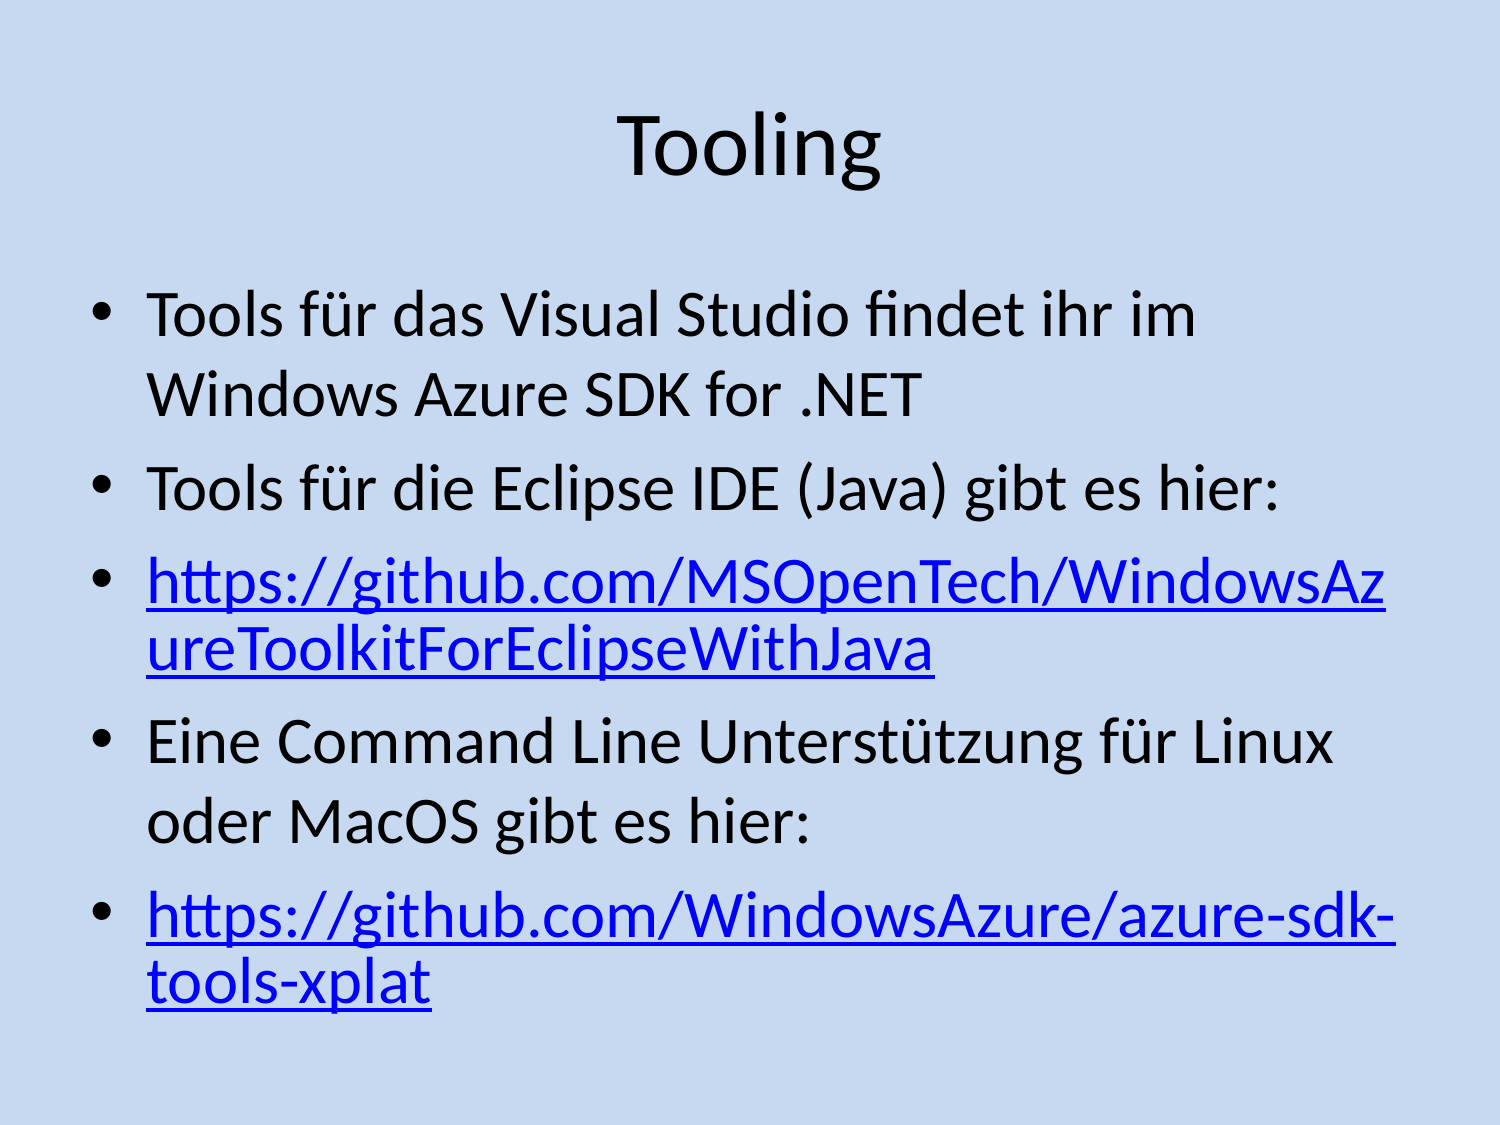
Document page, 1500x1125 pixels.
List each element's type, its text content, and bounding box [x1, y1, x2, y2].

list Tools für das Visual Studio findet ihr im Windows Azure SDK for .NET Tools für die Eclipse IDE (Java) gibt es hier: https://github.com/MSOpenTech/WindowsAzureToolkitForEclipseWithJava Eine Command Line Unterstützung für Linux oder MacOS gibt es hier: https://github.com/WindowsAzure/azure-sdk-tools-xplat [75, 262, 1425, 1005]
title Tooling [75, 45, 1425, 233]
